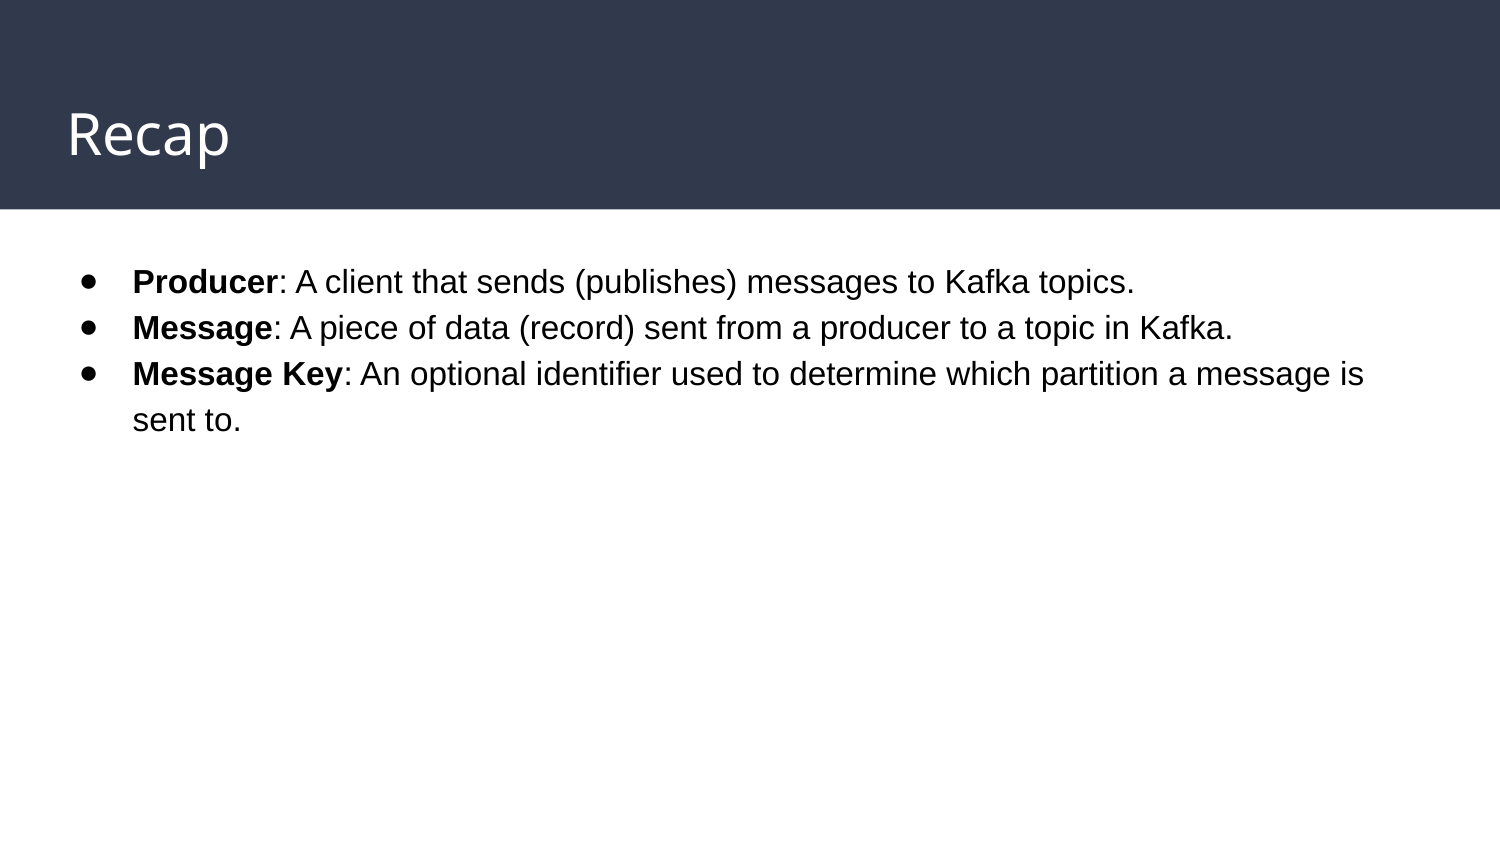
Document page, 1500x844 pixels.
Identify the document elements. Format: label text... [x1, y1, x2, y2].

text_box Producer: A client that sends (publishes) messages to Kafka topics. Message: A piece of data (record) sent from a producer to a topic in Kafka. Message Key: An optional identifier used to determine which partition a message is sent to. [42, 239, 1441, 828]
title Recap [51, 82, 1449, 185]
